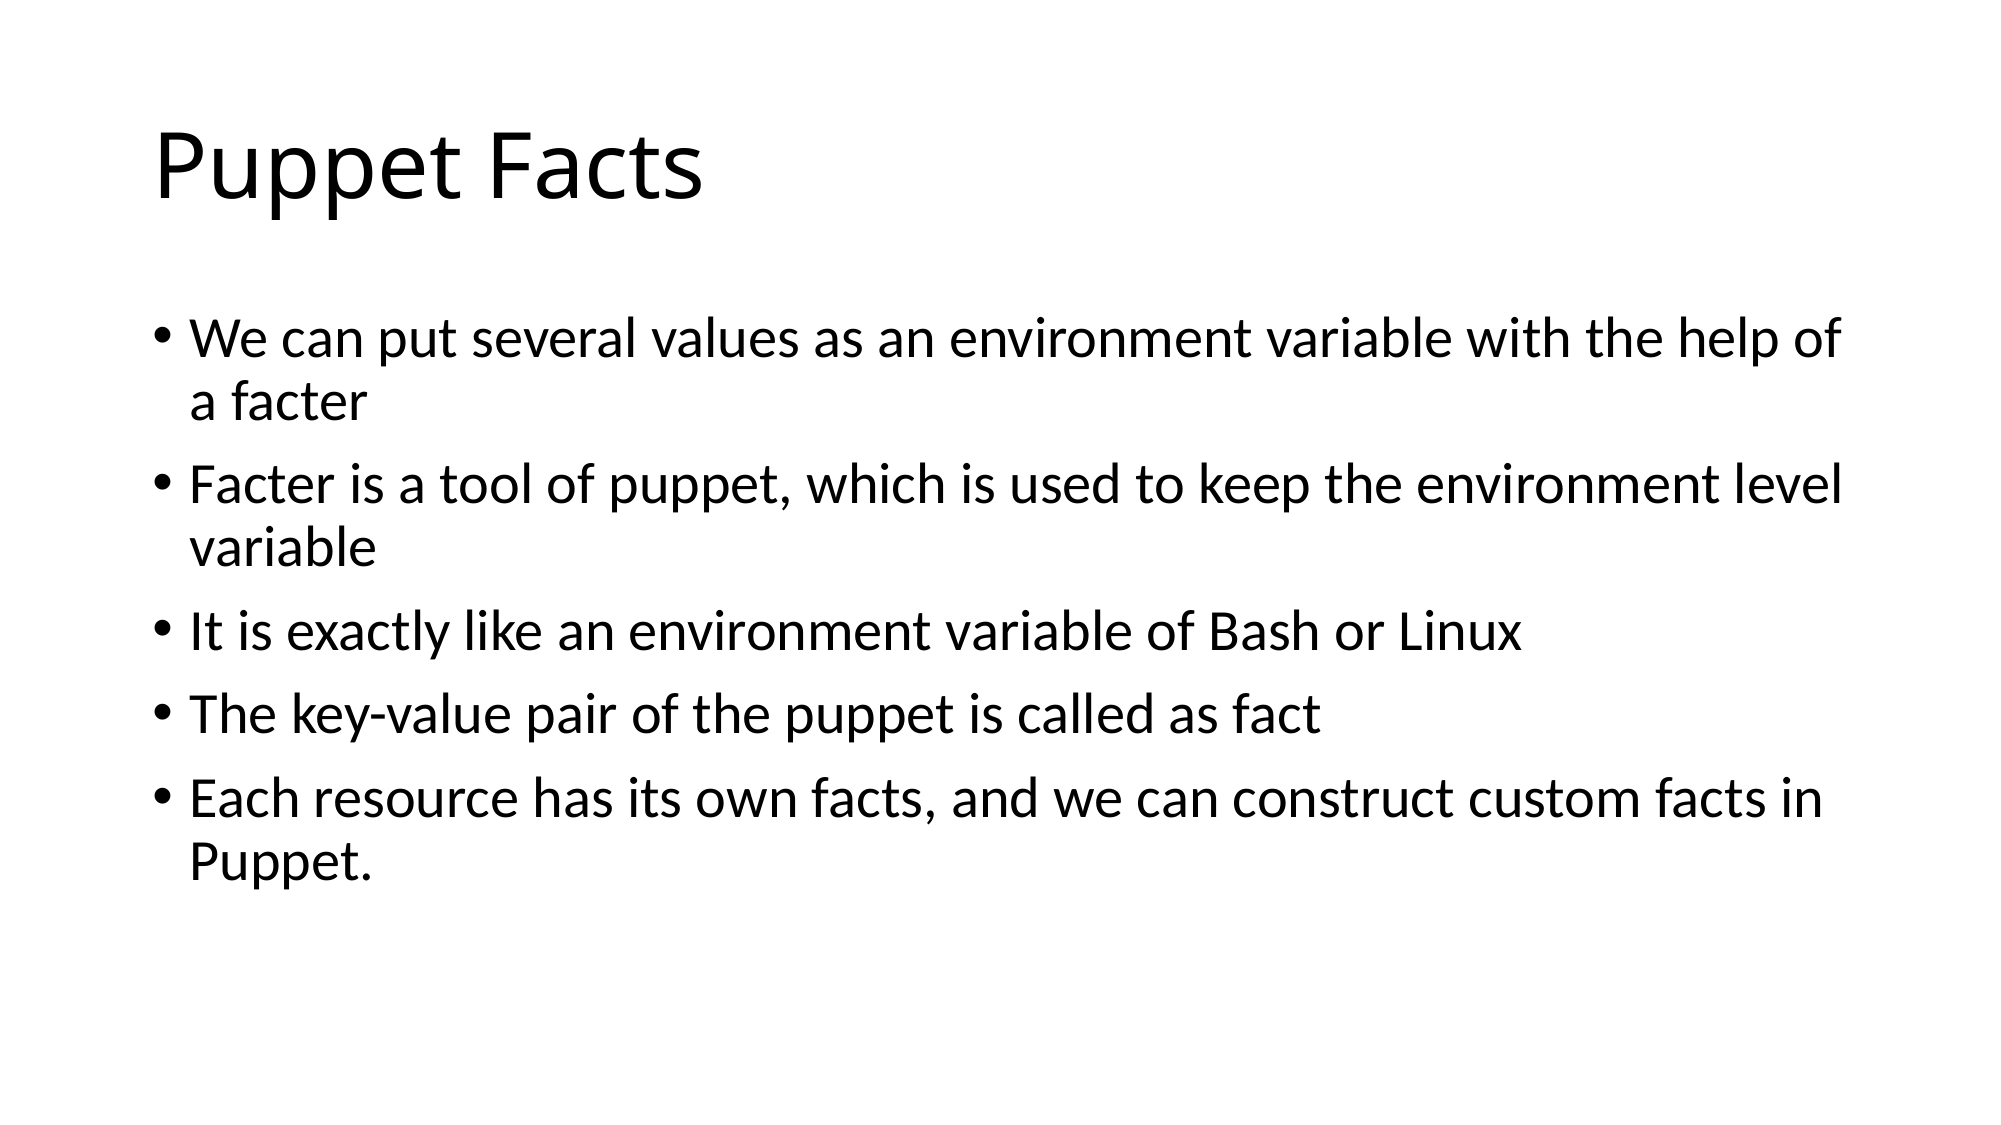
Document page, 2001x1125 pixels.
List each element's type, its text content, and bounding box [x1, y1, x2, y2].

title Puppet Facts [137, 59, 1863, 278]
list We can put several values as an environment variable with the help of a facter Facter is a tool of puppet, which is used to keep the environment level variable It is exactly like an environment variable of Bash or Linux The key-value pair of the puppet is called as fact Each resource has its own facts, and we can construct custom facts in Puppet. [137, 299, 1863, 1014]
